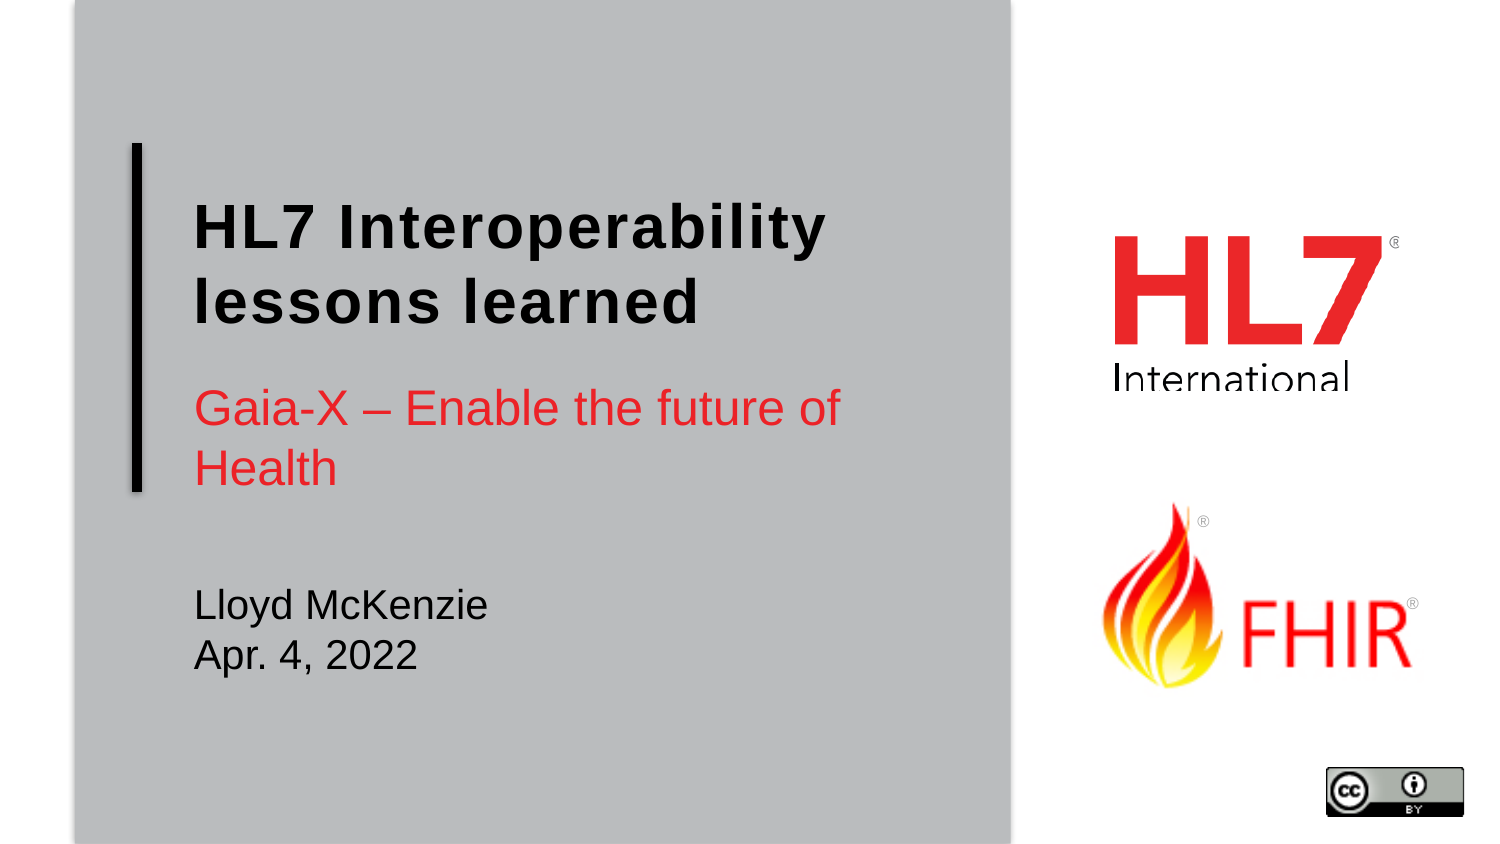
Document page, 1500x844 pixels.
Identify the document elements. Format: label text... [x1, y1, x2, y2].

subtitle Gaia-X – Enable the future of Health [193, 375, 960, 520]
list Lloyd McKenzie Apr. 4, 2022 [193, 610, 855, 679]
picture [1090, 492, 1424, 698]
picture [1326, 767, 1465, 817]
title HL7 Interoperability lessons learned [193, 146, 971, 336]
